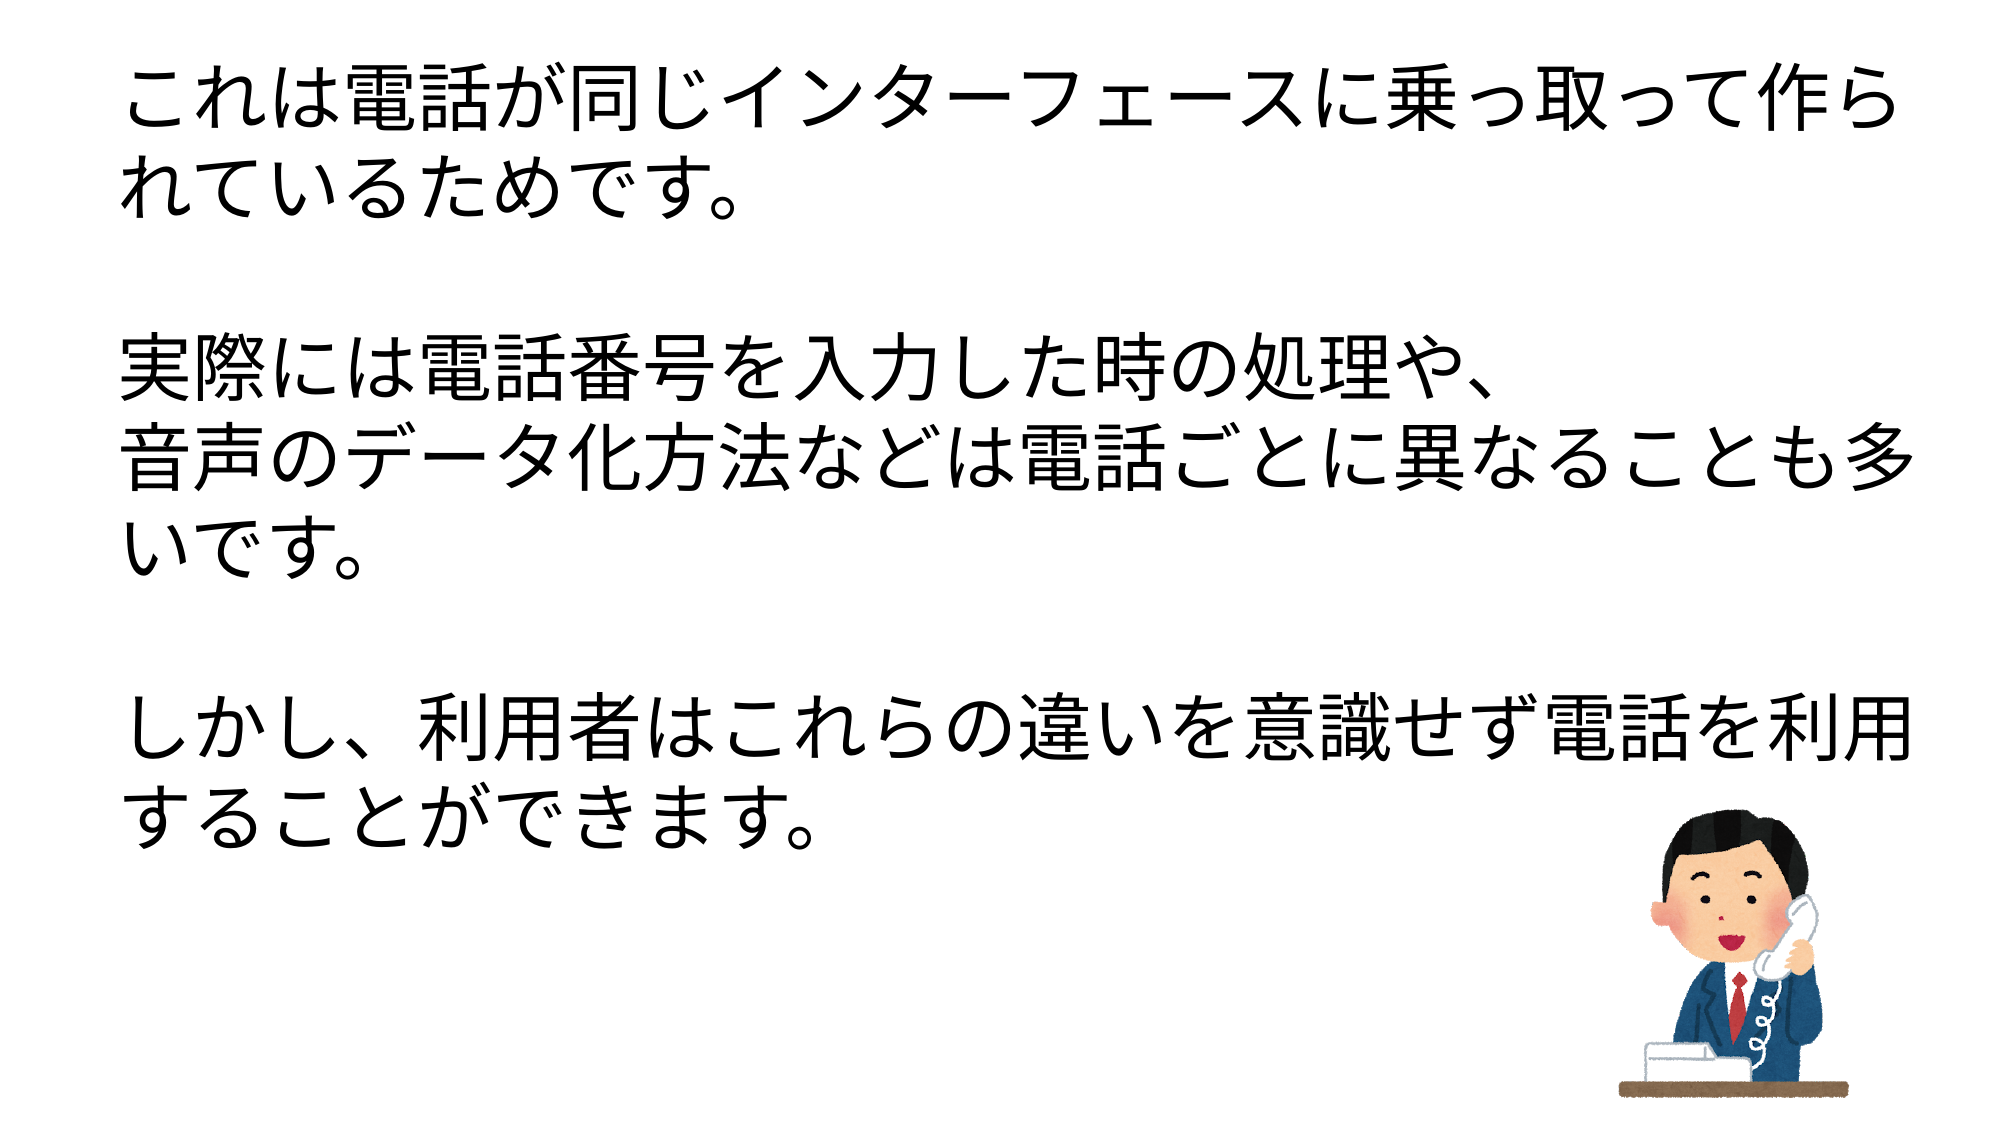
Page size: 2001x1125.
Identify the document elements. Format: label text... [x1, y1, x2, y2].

picture [1600, 796, 1870, 1106]
text_box これは電話が同じインターフェースに乗っ取って作られているためです。 実際には電話番号を入力した時の処理や、 音声のデータ化方法などは電話ごとに異なることも多いです。 しかし、利用者はこれらの違いを意識せず電話を利用することができます。 [103, 42, 1966, 868]
